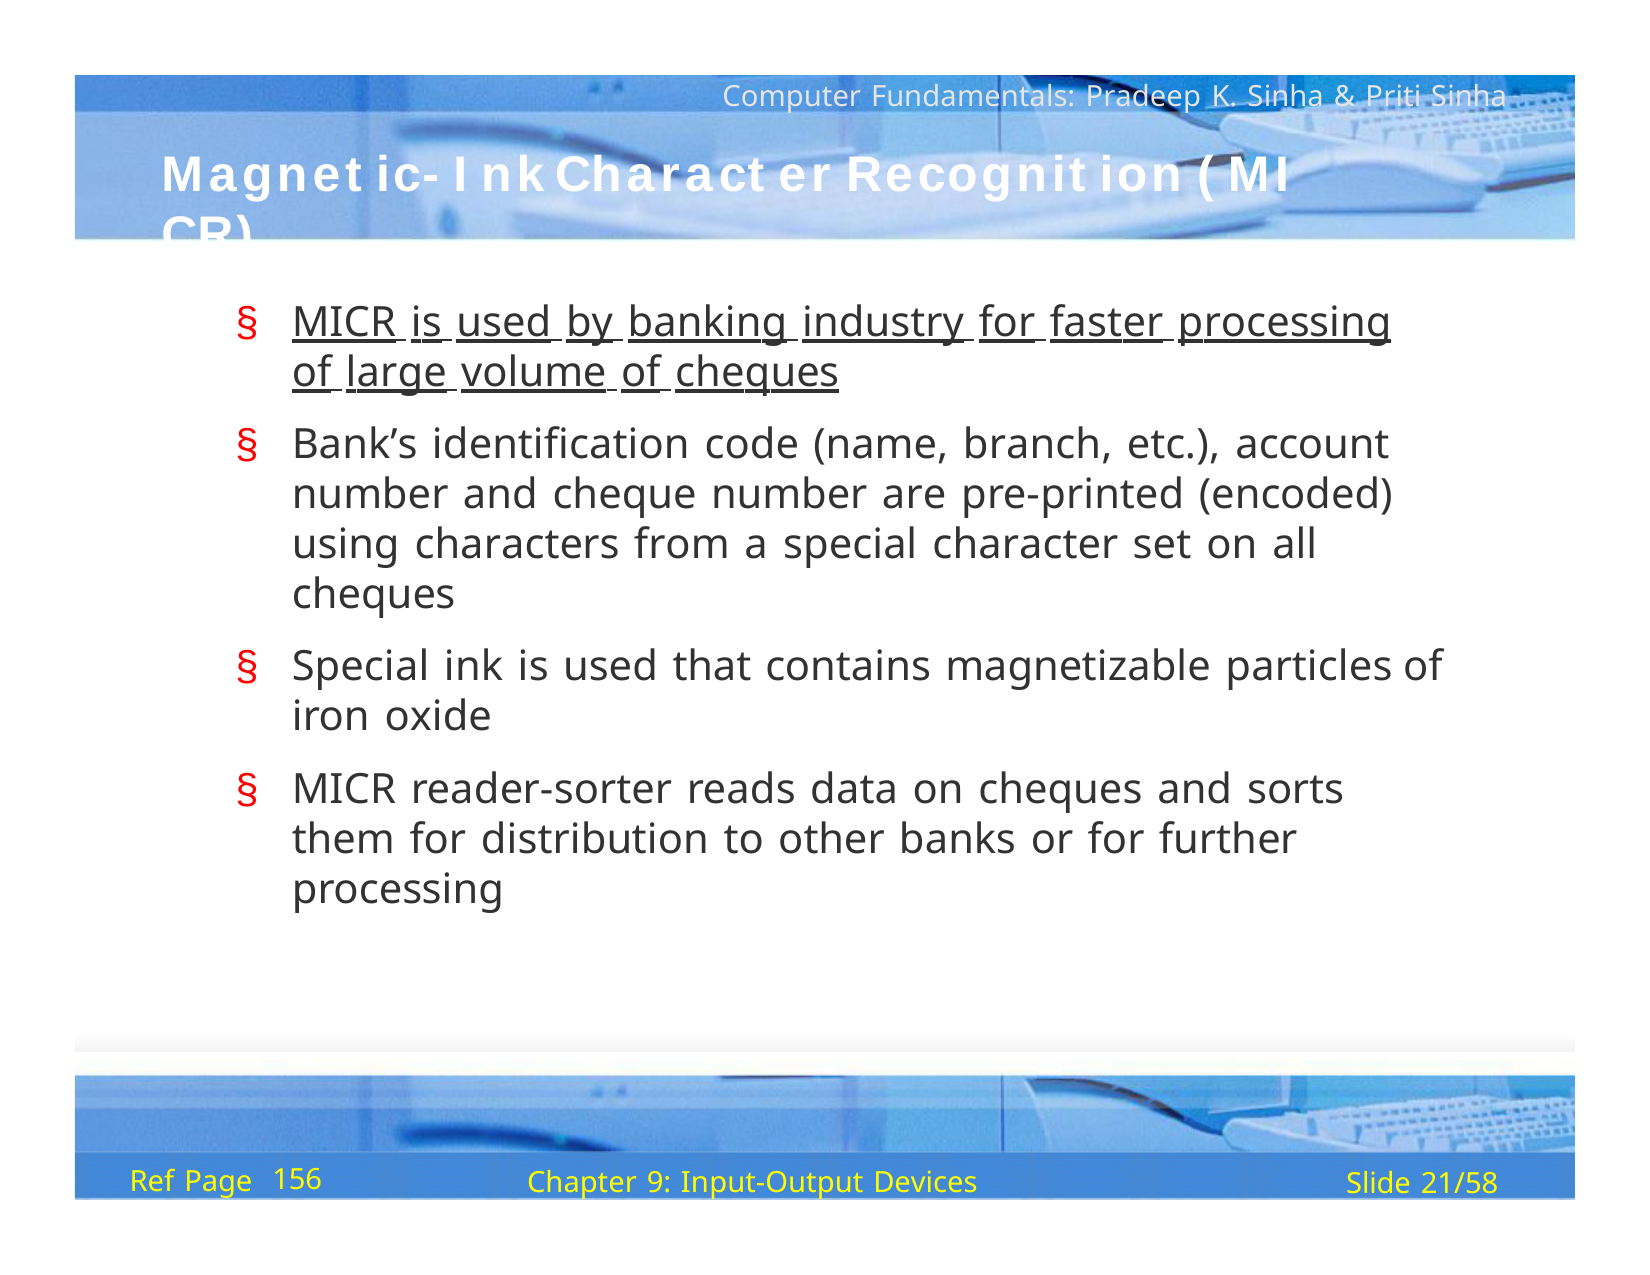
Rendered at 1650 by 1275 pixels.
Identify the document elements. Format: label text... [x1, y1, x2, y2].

text_box § MICR is used by banking industry for faster processing of large volume of cheques § Bank’s identification code (name, branch, etc.), account number and cheque number are pre-printed (encoded) using characters from a special character set on all cheques § Special ink is used that contains magnetizable particles of iron oxide § MICR reader-sorter reads data on cheques and sorts them for distribution to other banks or for further processing [233, 294, 1469, 912]
picture [74, 75, 1575, 241]
text_box [74, 1035, 1575, 1200]
slide_number Ref Page [127, 1161, 260, 1275]
text_box Computer Fundamentals: Pradeep K. Sinha & Priti Sinha [720, 76, 1554, 112]
slide_number Slide 21/58 [1343, 1164, 1517, 1275]
text_box Magnet ic- I nk Charact er Recognit ion ( MI CR) [159, 141, 1391, 262]
text_box 156 [270, 1160, 330, 1196]
footer Chapter 9: Input-Output Devices [524, 1162, 1013, 1275]
